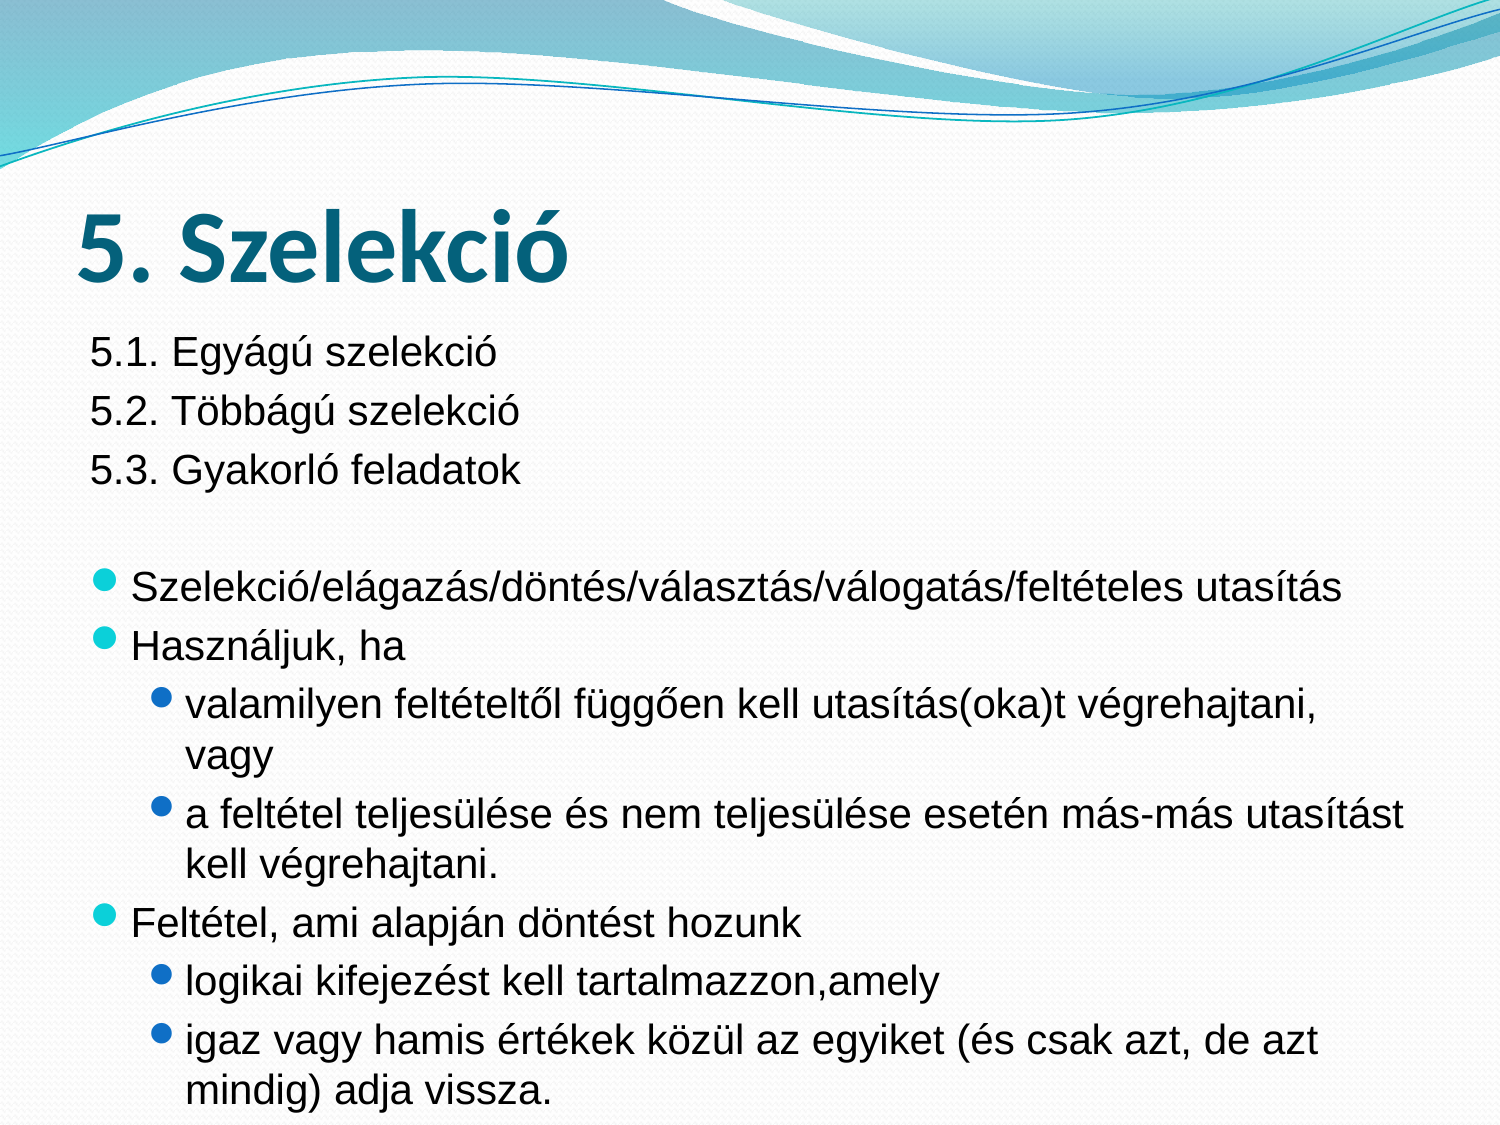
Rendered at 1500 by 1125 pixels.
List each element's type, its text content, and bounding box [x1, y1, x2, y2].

title 5. Szelekció [75, 115, 1388, 303]
list 5.1. Egyágú szelekció 5.2. Többágú szelekció 5.3. Gyakorló feladatok Szelekció/elágazás/döntés/választás/válogatás/feltételes utasítás Használjuk, ha valamilyen feltételtől függően kell utasítás(oka)t végrehajtani, vagy a feltétel teljesülése és nem teljesülése esetén más-más utasítást kell végrehajtani. Feltétel, ami alapján döntést hozunk logikai kifejezést kell tartalmazzon,amely igaz vagy hamis értékek közül az egyiket (és csak azt, de azt mindig) adja vissza. [75, 317, 1425, 1125]
